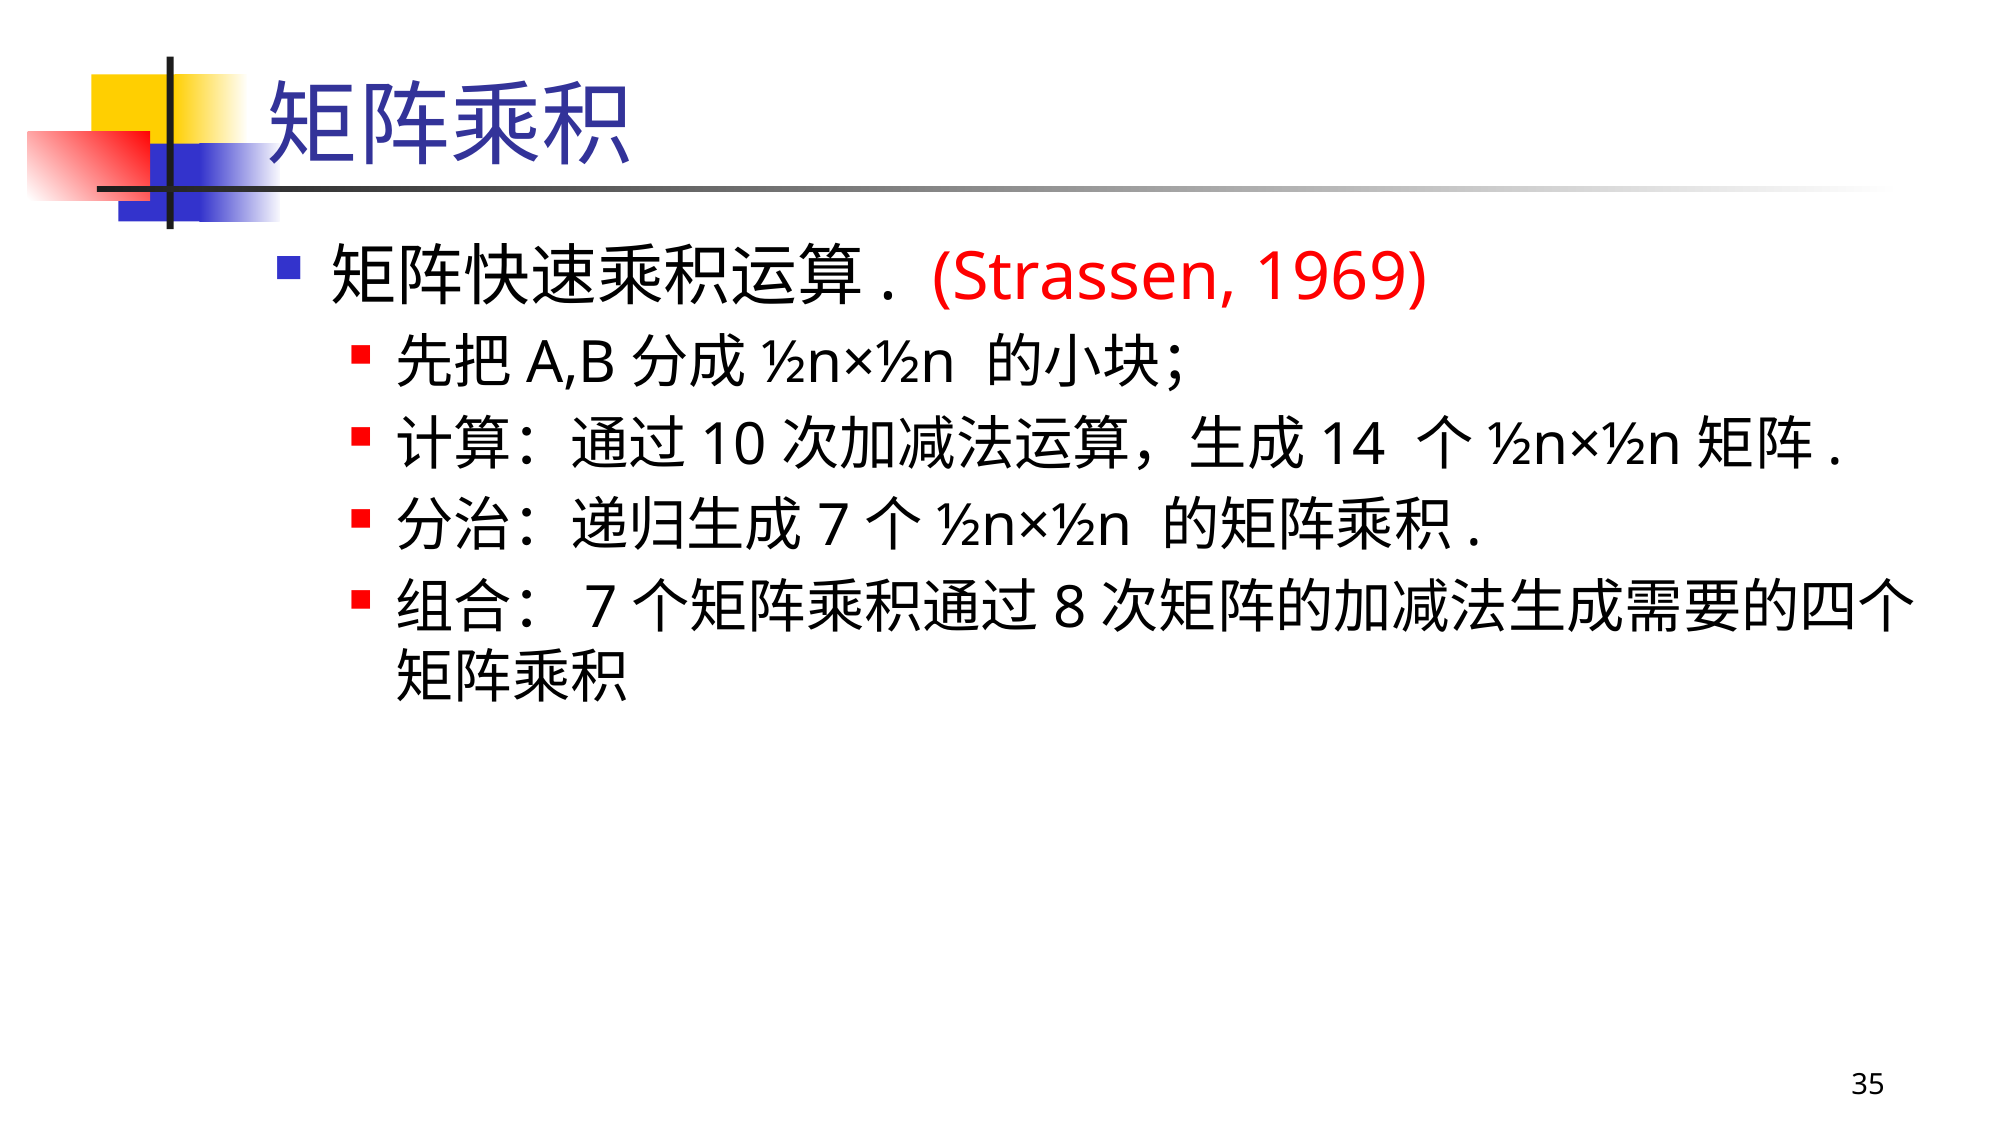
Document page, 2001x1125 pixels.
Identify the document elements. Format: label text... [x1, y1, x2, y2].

title 矩阵乘积 [251, 0, 1957, 183]
slide_number 35 [1483, 1037, 1900, 1113]
list 矩阵快速乘积运算. (Strassen, 1969) 先把A,B分成½n×½n 的小块； 计算：通过10次加减法运算，生成14 个½n×½n矩阵. 分治：递归生成7个½n×½n 的矩阵乘积. 组合：7个矩阵乘积通过8次矩阵的加减法生成需要的四个矩阵乘积 [258, 225, 1959, 901]
